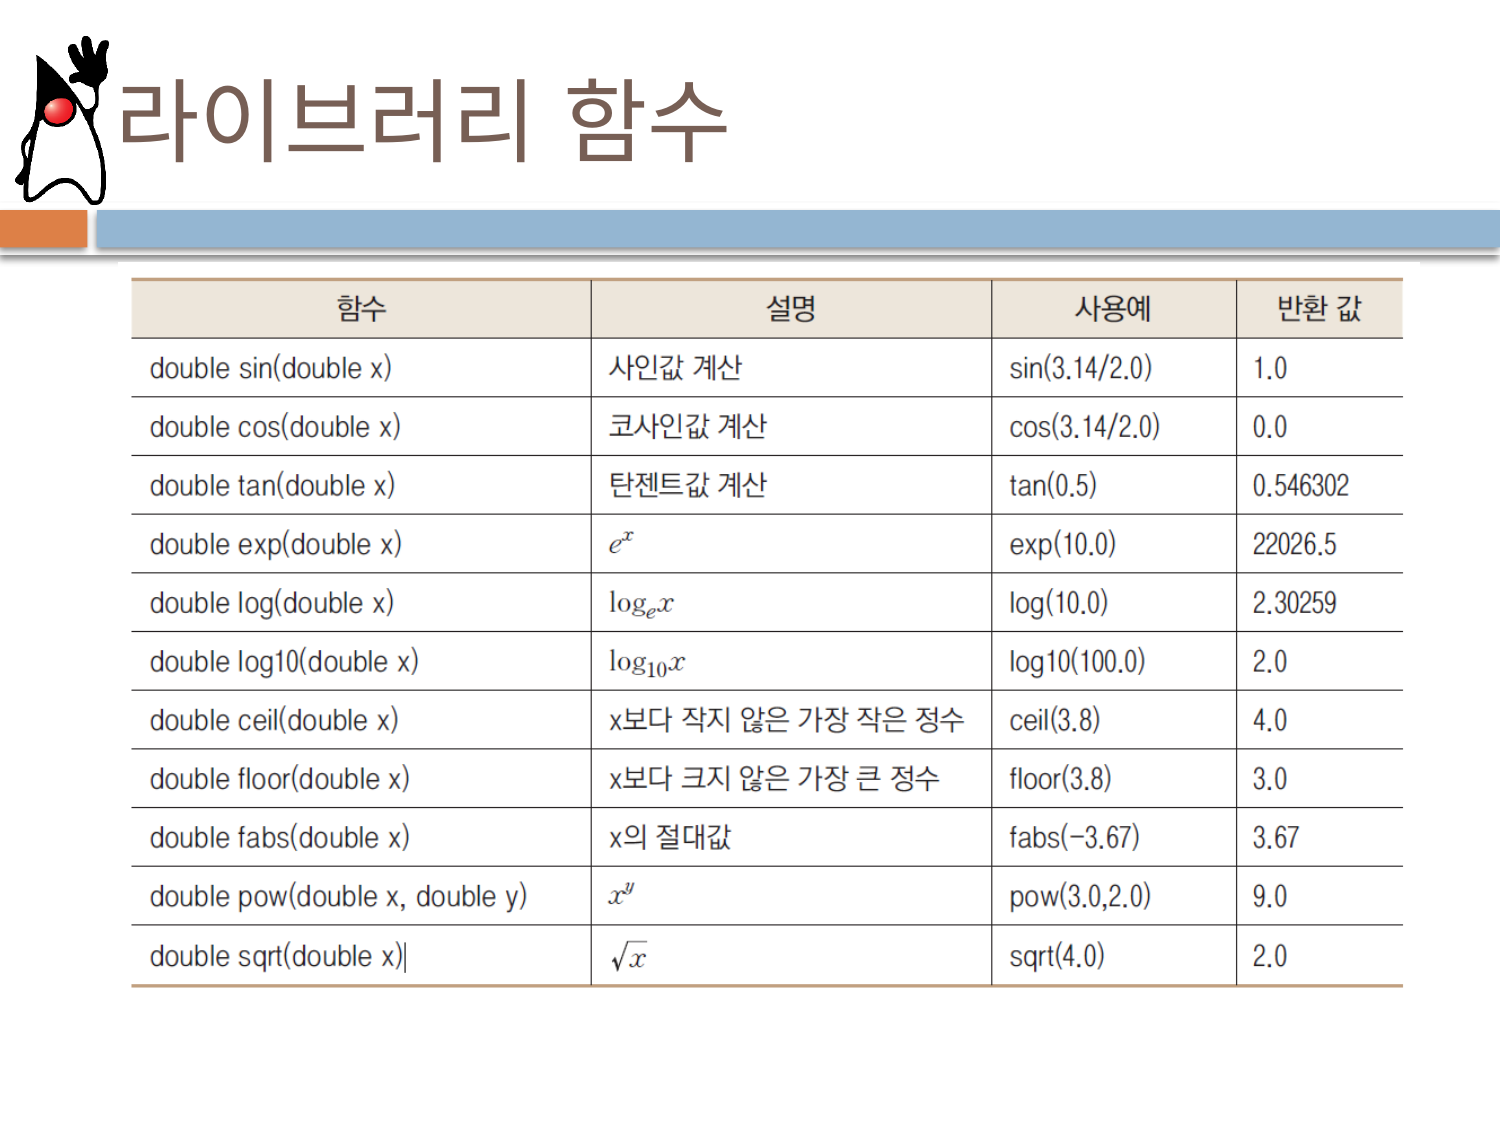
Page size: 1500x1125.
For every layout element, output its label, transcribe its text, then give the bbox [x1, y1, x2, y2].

picture [15, 36, 109, 205]
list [118, 262, 1421, 1001]
title 라이브러리 함수 [100, 37, 1438, 200]
